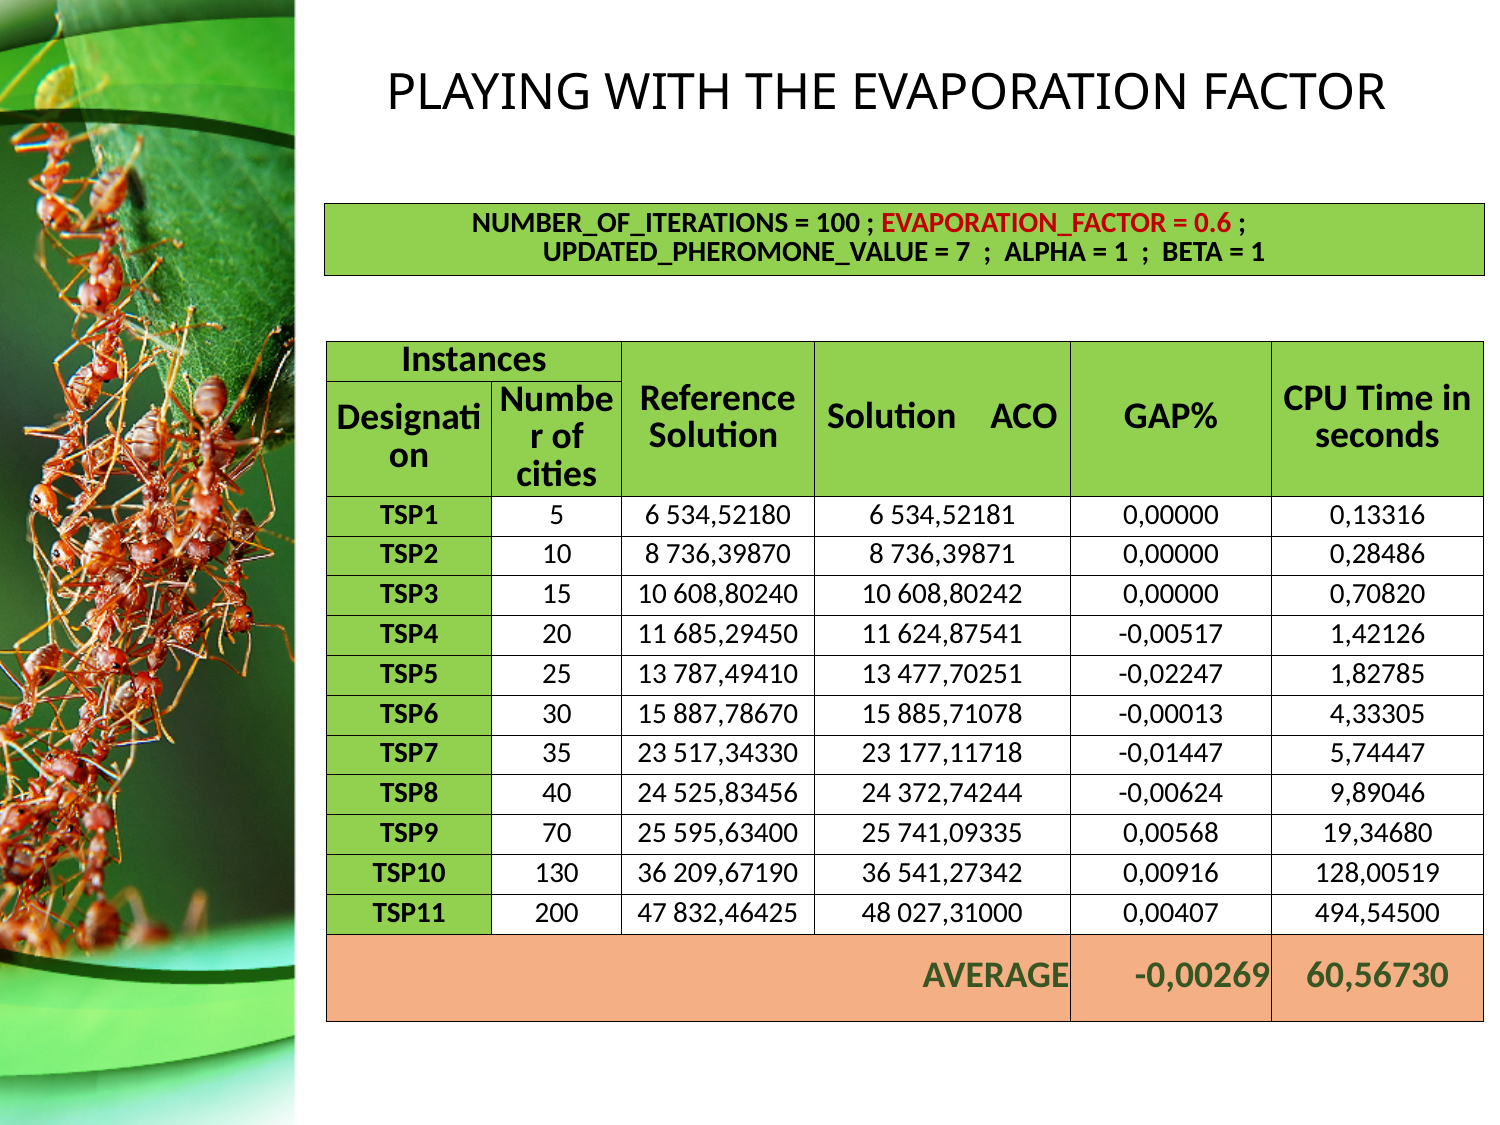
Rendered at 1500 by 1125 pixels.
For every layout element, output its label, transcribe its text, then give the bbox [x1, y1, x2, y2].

table_cell 36 541,27342 [815, 855, 1070, 894]
table_cell 30 [492, 696, 621, 735]
table_cell Designation [327, 382, 491, 496]
table_cell 6 534,52180 [622, 497, 814, 536]
table_cell TSP6 [327, 696, 491, 735]
table_cell -0,00269 [1071, 935, 1271, 1021]
table_cell 0,00000 [1071, 537, 1271, 575]
table_cell TSP5 [327, 656, 491, 695]
table_cell 60,56730 [1272, 935, 1483, 1021]
table_cell TSP10 [327, 855, 491, 894]
table_cell 36 209,67190 [622, 855, 814, 894]
table_cell 1,82785 [1272, 656, 1483, 695]
table_cell -0,00517 [1071, 616, 1271, 655]
title PLAYING WITH THE EVAPORATION FACTOR [289, 0, 1485, 184]
table_cell 20 [492, 616, 621, 655]
table_cell 0,00000 [1071, 497, 1271, 536]
table_cell TSP3 [327, 576, 491, 615]
table_cell 23 517,34330 [622, 736, 814, 774]
table_cell AVERAGE [327, 935, 1070, 1021]
table_header Solution ACO [815, 342, 1070, 496]
table_cell 47 832,46425 [622, 895, 814, 934]
table_cell 24 372,74244 [815, 775, 1070, 814]
table_header GAP% [1071, 342, 1271, 496]
table_cell 15 885,71078 [815, 696, 1070, 735]
table_cell 128,00519 [1272, 855, 1483, 894]
table_cell -0,02247 [1071, 656, 1271, 695]
table_cell 0,00407 [1071, 895, 1271, 934]
table_cell 1,42126 [1272, 616, 1483, 655]
table_cell 40 [492, 775, 621, 814]
table_cell Number of cities [492, 382, 621, 496]
table_cell TSP9 [327, 815, 491, 854]
table_cell 23 177,11718 [815, 736, 1070, 774]
table_cell 130 [492, 855, 621, 894]
table_cell 11 624,87541 [815, 616, 1070, 655]
table_cell 11 685,29450 [622, 616, 814, 655]
table_cell TSP7 [327, 736, 491, 774]
table_cell 0,28486 [1272, 537, 1483, 575]
table_cell 15 [492, 576, 621, 615]
table_cell 0,00916 [1071, 855, 1271, 894]
table_cell TSP11 [327, 895, 491, 934]
table_cell TSP1 [327, 497, 491, 536]
table_header CPU Time in seconds [1272, 342, 1483, 496]
table_cell 494,54500 [1272, 895, 1483, 934]
table_cell 8 736,39871 [815, 537, 1070, 575]
table_cell 15 887,78670 [622, 696, 814, 735]
table_cell -0,00013 [1071, 696, 1271, 735]
table_cell 13 787,49410 [622, 656, 814, 695]
table_header Instances [327, 342, 621, 381]
table_cell 8 736,39870 [622, 537, 814, 575]
table_cell -0,00624 [1071, 775, 1271, 814]
table_cell 10 [492, 537, 621, 575]
table_header NUMBER_OF_ITERATIONS = 100 ; EVAPORATION_FACTOR = 0.6 ; UPDATED_PHEROMONE_VALUE = 7 ; ALPHA = 1 ; BETA = 1 [325, 204, 1484, 275]
table_cell -0,01447 [1071, 736, 1271, 774]
table_cell 9,89046 [1272, 775, 1483, 814]
table_cell 4,33305 [1272, 696, 1483, 735]
table_cell TSP8 [327, 775, 491, 814]
table_cell 5 [492, 497, 621, 536]
table_cell 25 595,63400 [622, 815, 814, 854]
table_cell TSP4 [327, 616, 491, 655]
table_header Reference Solution [622, 342, 814, 496]
table_cell 0,70820 [1272, 576, 1483, 615]
table_cell 10 608,80242 [815, 576, 1070, 615]
table_cell 24 525,83456 [622, 775, 814, 814]
table_cell 35 [492, 736, 621, 774]
table_cell 10 608,80240 [622, 576, 814, 615]
table_cell 19,34680 [1272, 815, 1483, 854]
table_cell 48 027,31000 [815, 895, 1070, 934]
picture [0, 0, 1500, 1125]
table_cell 0,00568 [1071, 815, 1271, 854]
table_cell 70 [492, 815, 621, 854]
table_cell 5,74447 [1272, 736, 1483, 774]
table_cell 0,13316 [1272, 497, 1483, 536]
table_cell 6 534,52181 [815, 497, 1070, 536]
table_cell 200 [492, 895, 621, 934]
table_cell TSP2 [327, 537, 491, 575]
table_cell 25 [492, 656, 621, 695]
table_cell 0,00000 [1071, 576, 1271, 615]
table_cell 25 741,09335 [815, 815, 1070, 854]
table_cell 13 477,70251 [815, 656, 1070, 695]
